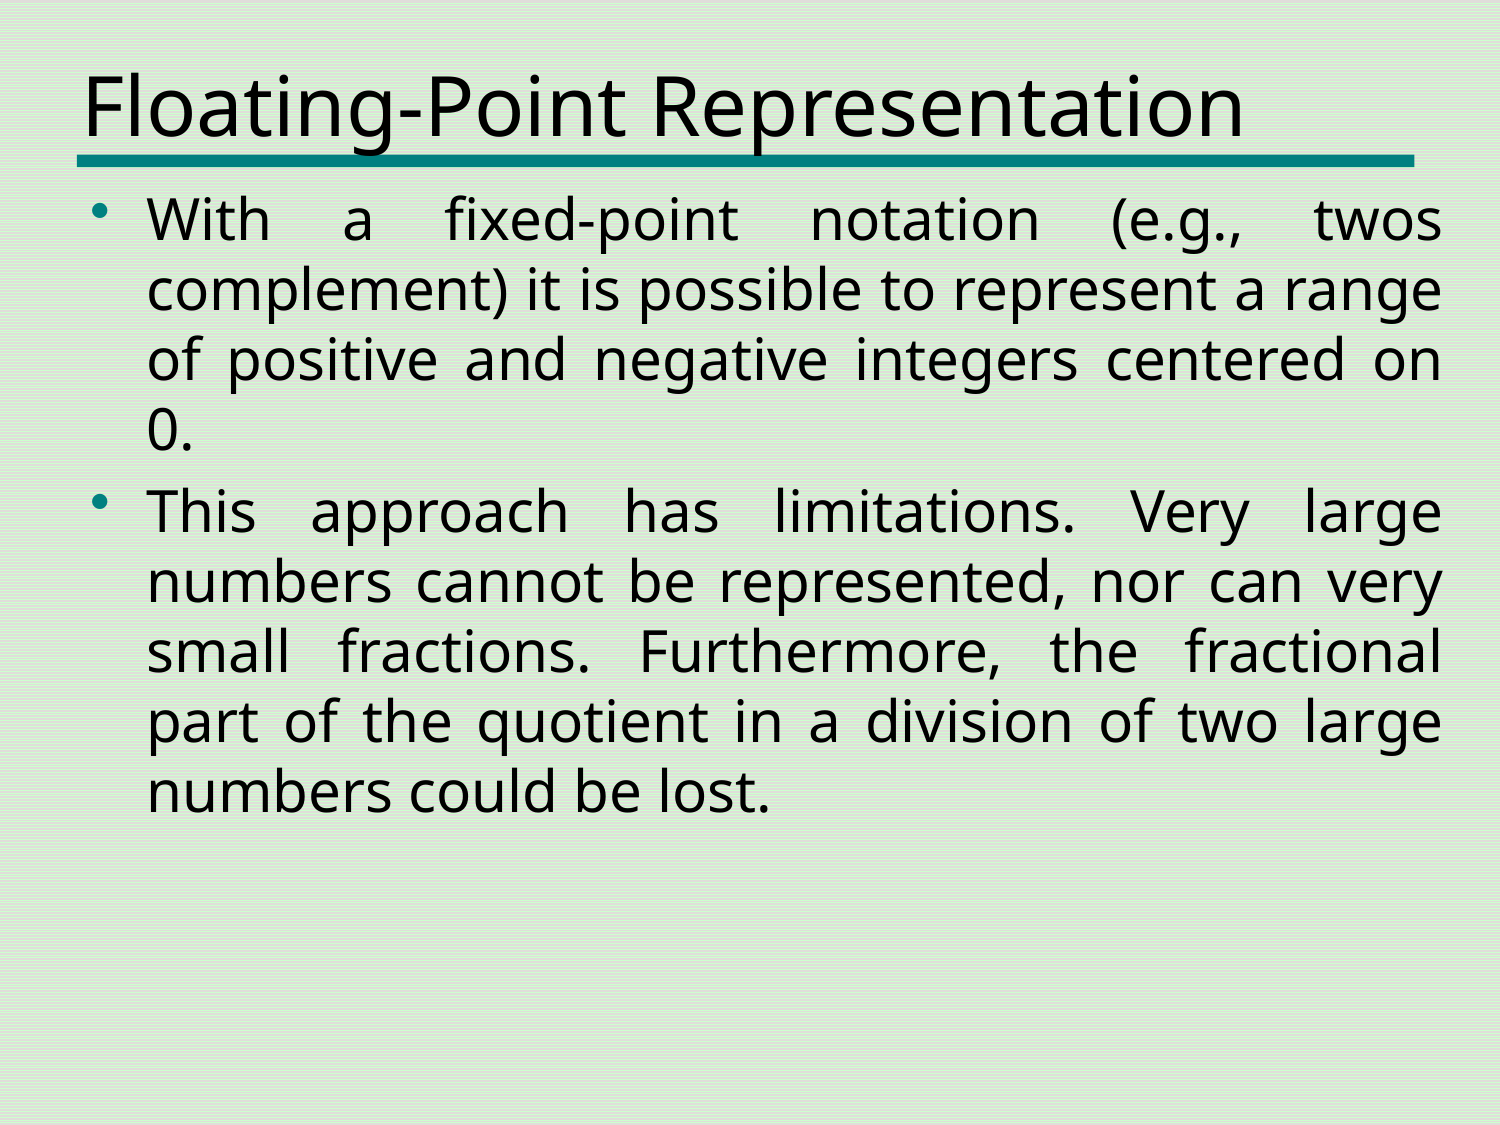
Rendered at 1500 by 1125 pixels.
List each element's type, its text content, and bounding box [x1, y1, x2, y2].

list With a fixed-point notation (e.g., twos complement) it is possible to represent a range of positive and negative integers centered on 0. This approach has limitations. Very large numbers cannot be represented, nor can very small fractions. Furthermore, the fractional part of the quotient in a division of two large numbers could be lost. [75, 174, 1459, 1100]
title Floating-Point Representation [66, 24, 1459, 163]
